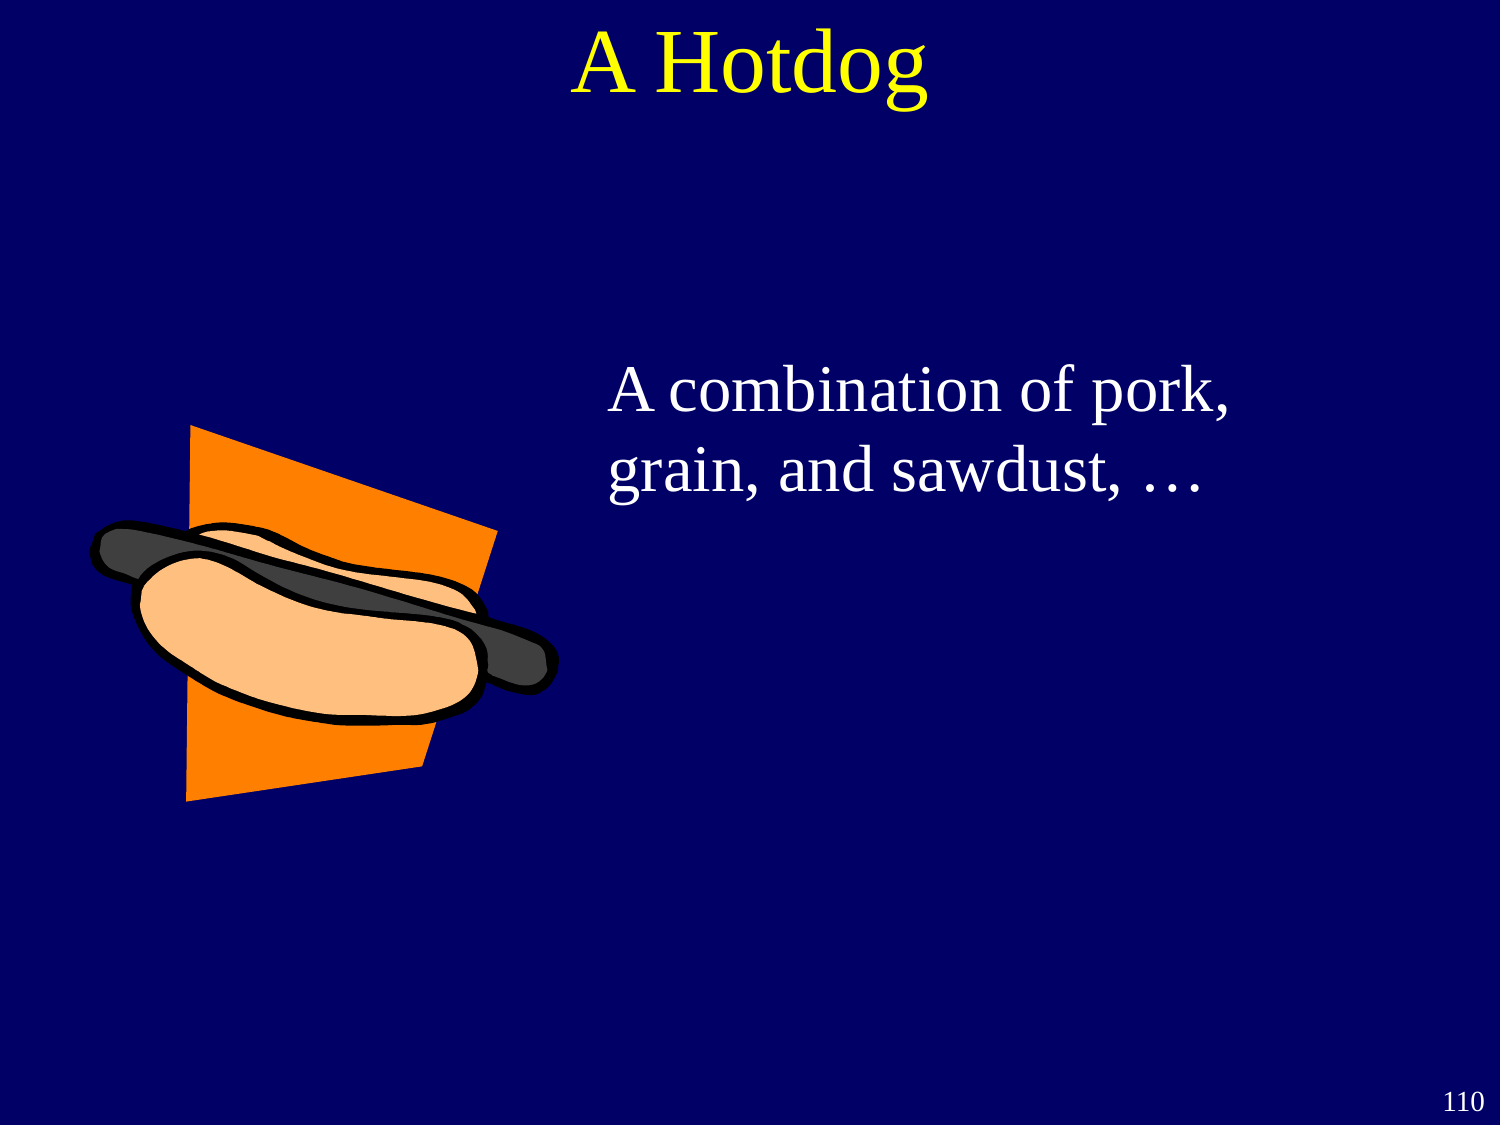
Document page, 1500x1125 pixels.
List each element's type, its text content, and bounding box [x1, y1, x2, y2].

text_box A combination of pork, grain, and sawdust, … [562, 337, 1388, 513]
title A Hotdog [112, 0, 1388, 150]
picture [87, 424, 561, 802]
